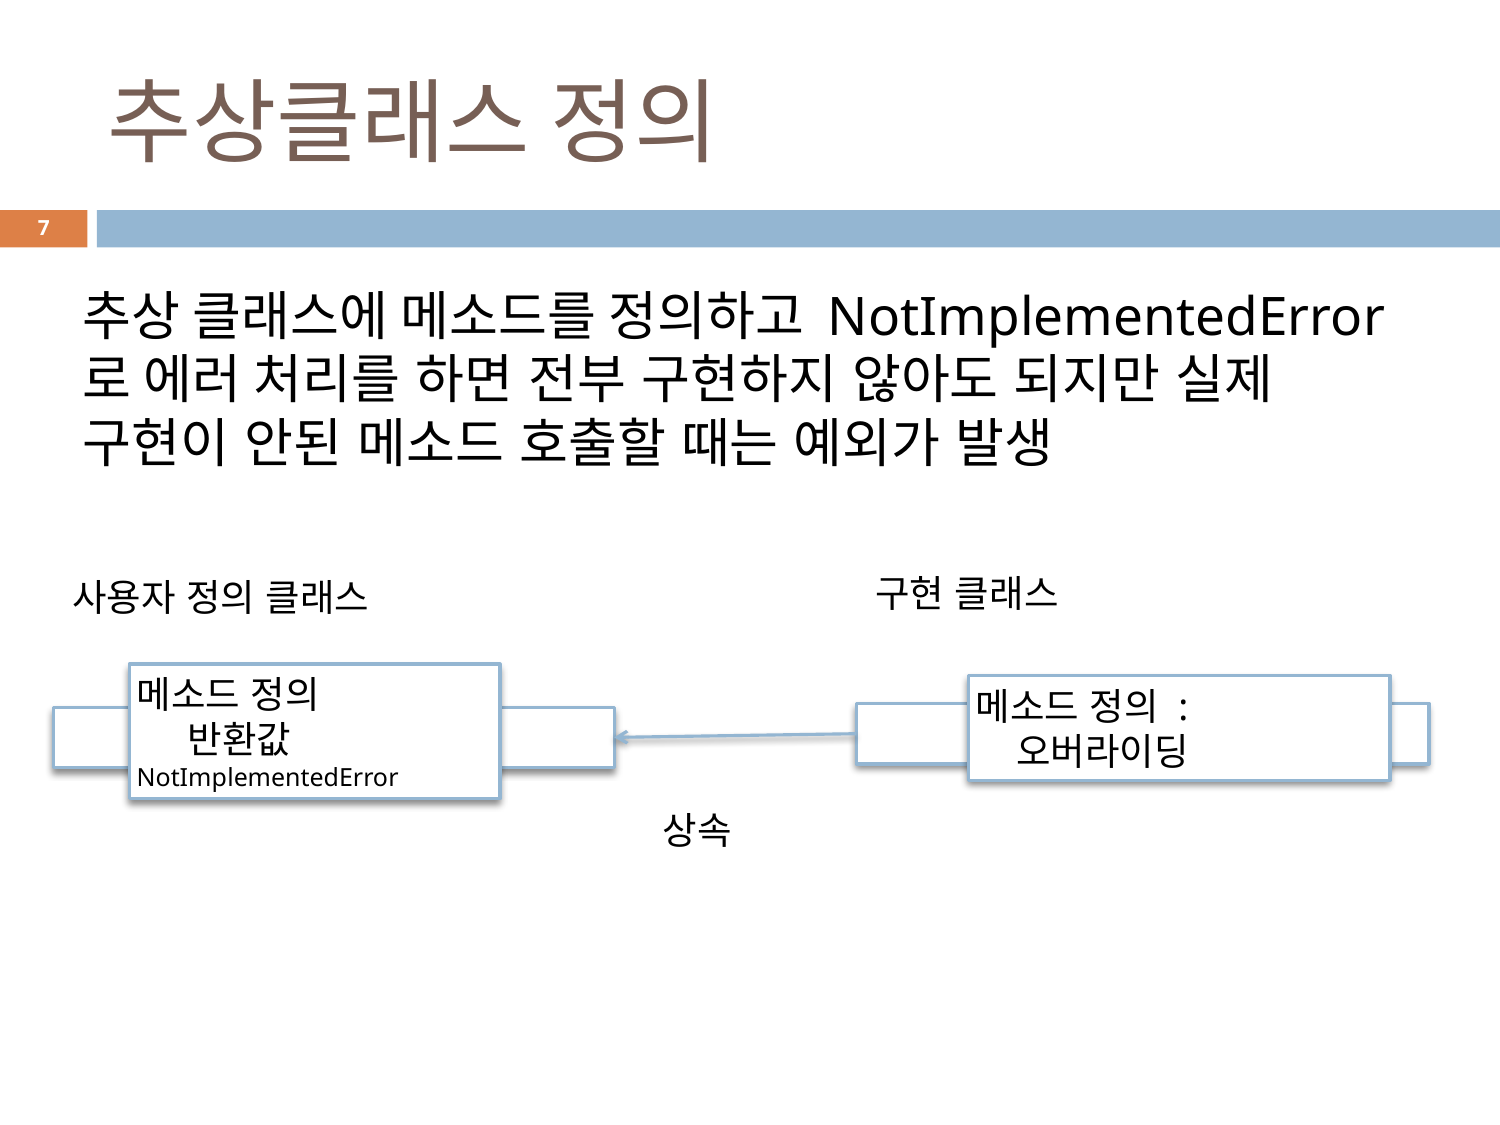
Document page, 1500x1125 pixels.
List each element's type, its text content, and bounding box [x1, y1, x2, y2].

text_box [507, 707, 615, 768]
slide_number 7 [28, 207, 60, 250]
text_box 메소드 정의 반환값 NotImplementedError [129, 664, 501, 799]
text_box [53, 707, 123, 768]
text_box [1395, 703, 1430, 764]
text_box 사용자 정의 클래스 [64, 566, 508, 627]
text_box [613, 733, 857, 738]
list 추상 클래스에 메소드를 정의하고 NotImplementedError로 에러 처리를 하면 전부 구현하지 않아도 되지만 실제 구현이 안된 메소드 호출할 때는 예외가 발생 [74, 273, 1426, 563]
title 추상클래스 정의 [99, 36, 1439, 201]
text_box 상속 [655, 799, 798, 860]
text_box [856, 703, 963, 764]
text_box 구현 클래스 [868, 562, 1225, 623]
text_box 메소드 정의 : 오버라이딩 [968, 675, 1390, 781]
